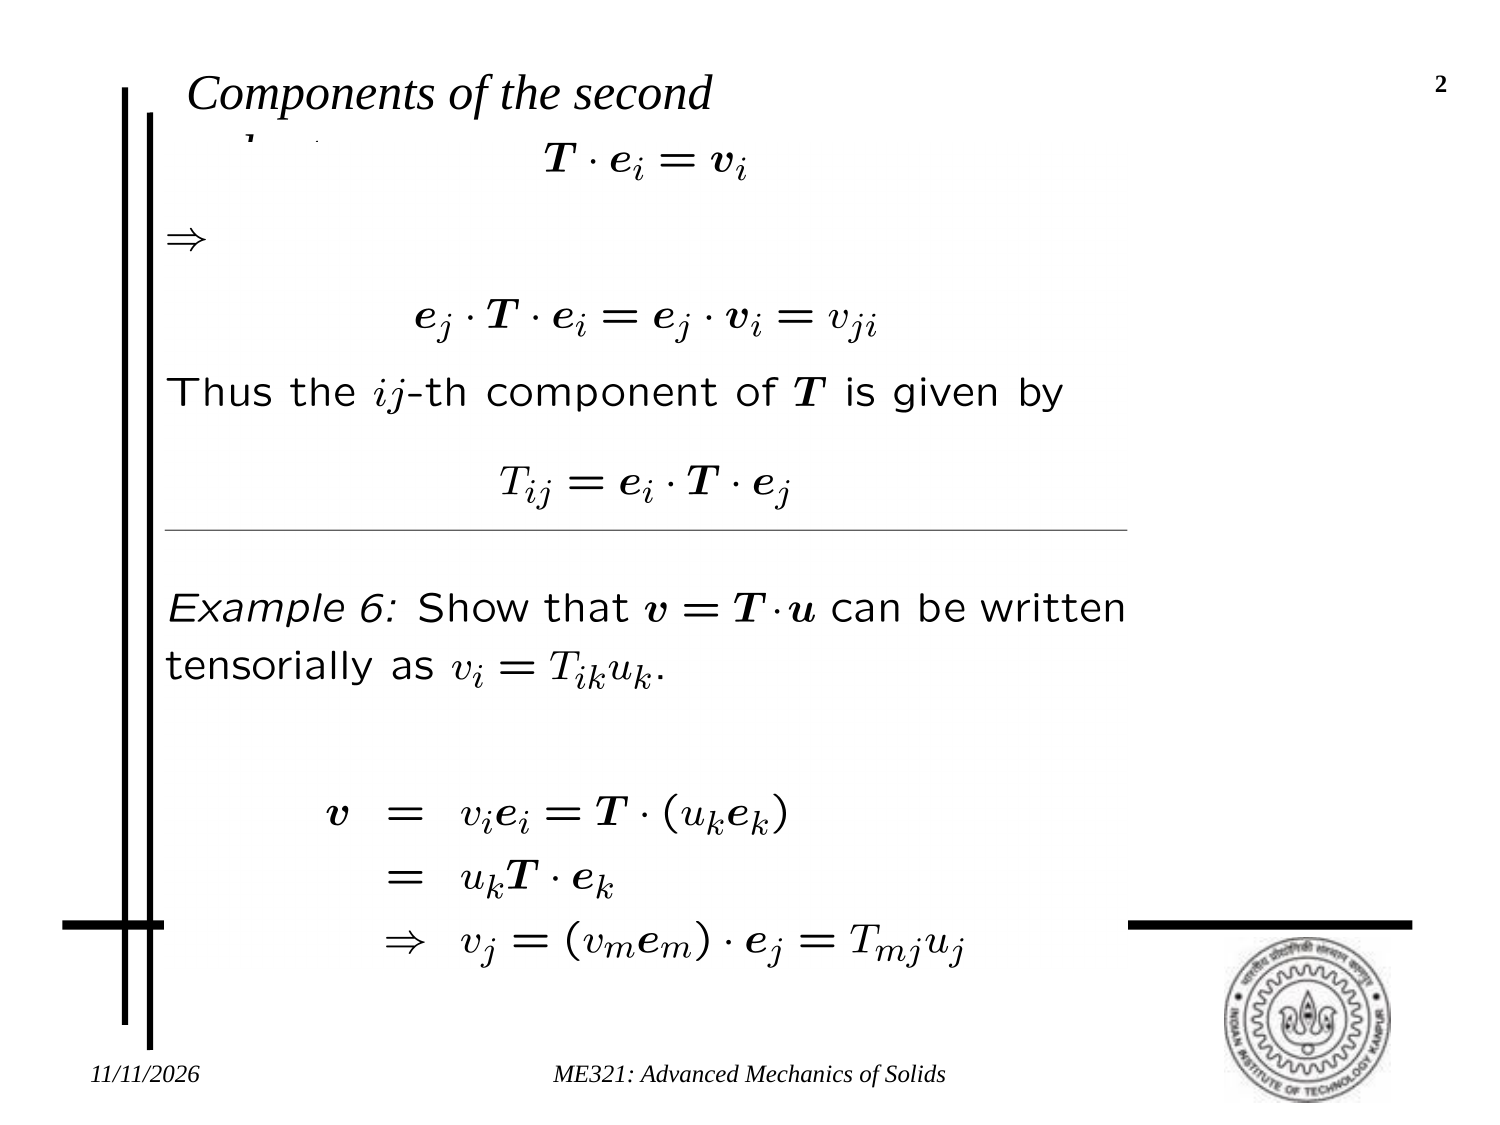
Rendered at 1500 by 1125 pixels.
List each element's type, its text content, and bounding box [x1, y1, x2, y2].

footer ME321: Advanced Mechanics of Solids [512, 1042, 988, 1103]
text_box Components of the second order tensor [171, 52, 803, 140]
slide_number 2 [1387, 50, 1463, 116]
picture [1224, 937, 1391, 1103]
picture [163, 142, 1128, 969]
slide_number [75, 1042, 425, 1103]
